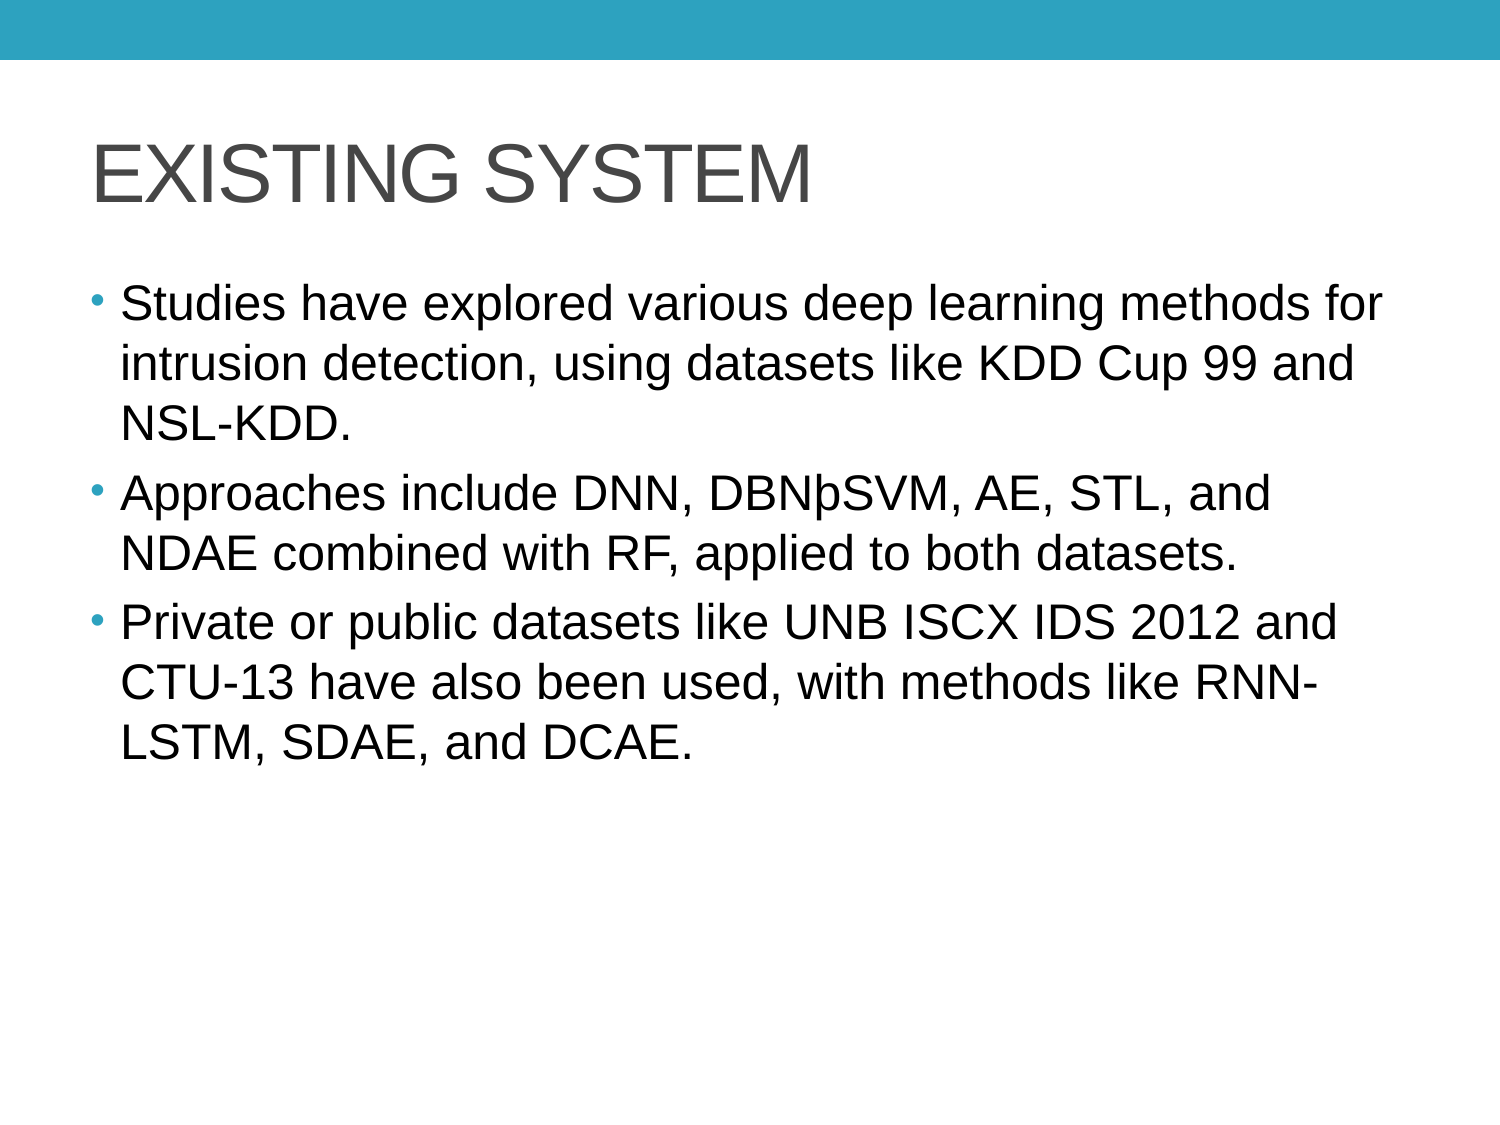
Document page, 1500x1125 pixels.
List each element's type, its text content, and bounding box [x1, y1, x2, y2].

list Studies have explored various deep learning methods for intrusion detection, using datasets like KDD Cup 99 and NSL-KDD. Approaches include DNN, DBNþSVM, AE, STL, and NDAE combined with RF, applied to both datasets. Private or public datasets like UNB ISCX IDS 2012 and CTU-13 have also been used, with methods like RNN-LSTM, SDAE, and DCAE. [75, 262, 1425, 1063]
title EXISTING SYSTEM [75, 87, 1425, 250]
